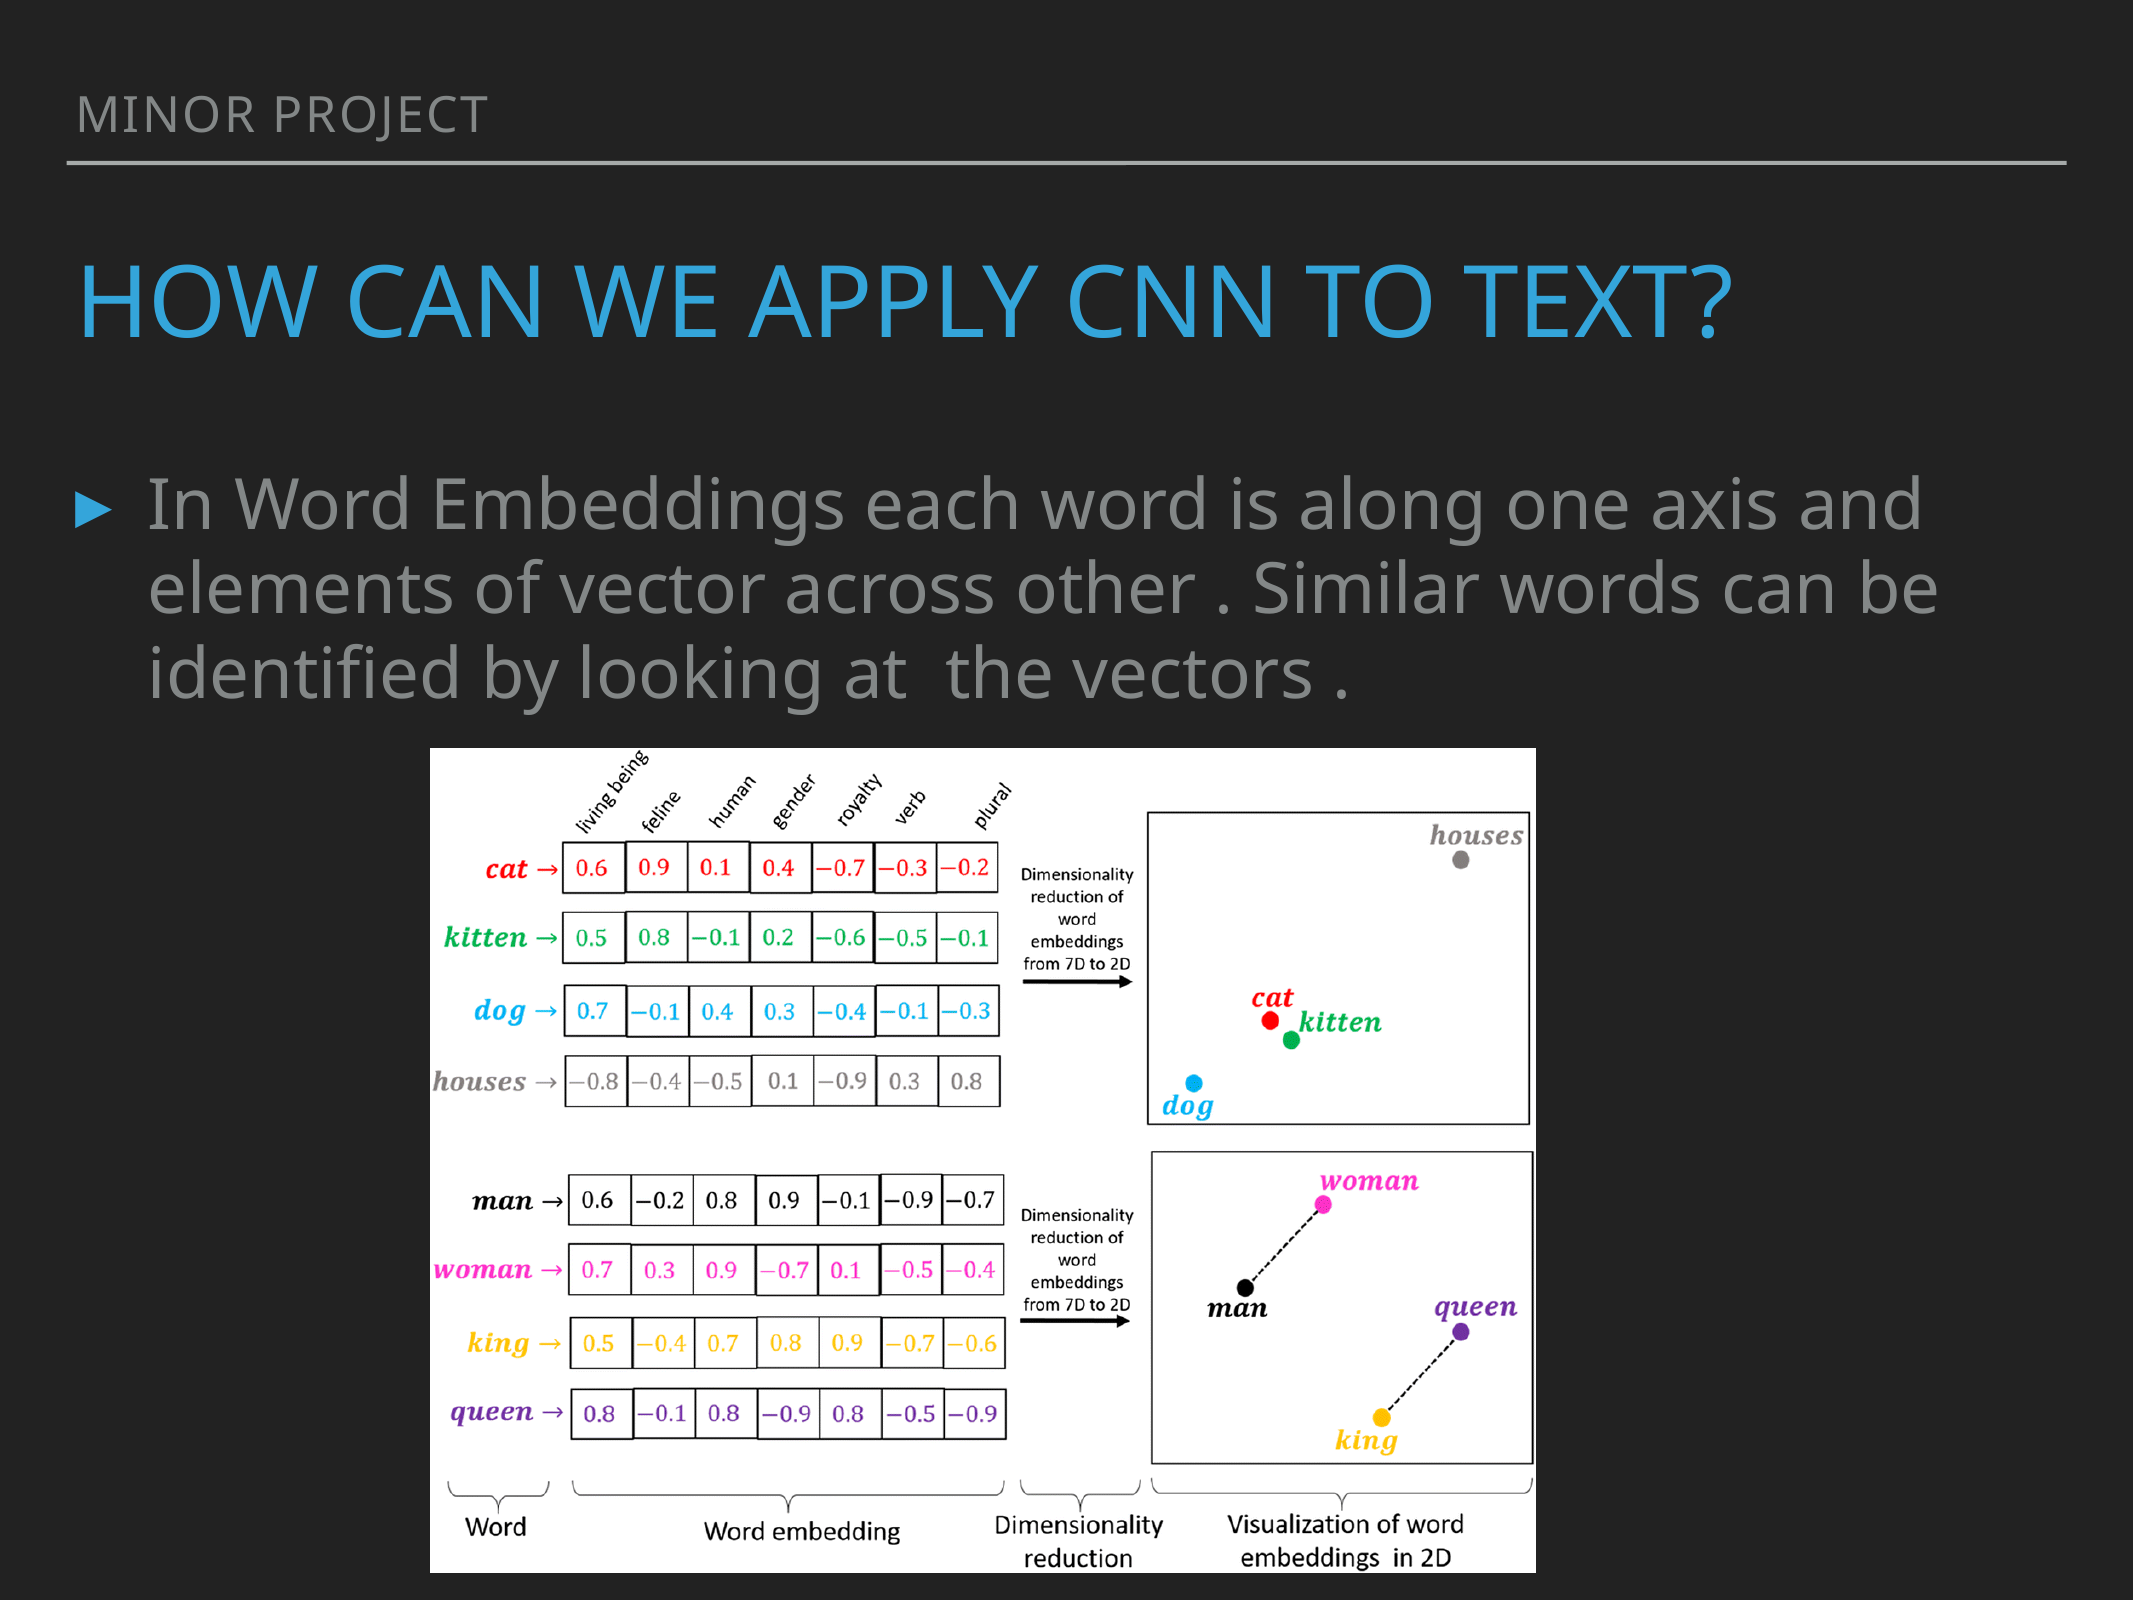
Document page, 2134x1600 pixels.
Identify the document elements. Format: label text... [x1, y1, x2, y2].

list Minor project [66, 74, 1901, 151]
picture [430, 747, 1536, 1574]
title How can we Apply cnn to text? [66, 251, 2068, 372]
list In Word Embeddings each word is along one axis and elements of vector across other . Similar words can be identified by looking at the vectors . [66, 449, 2068, 1453]
